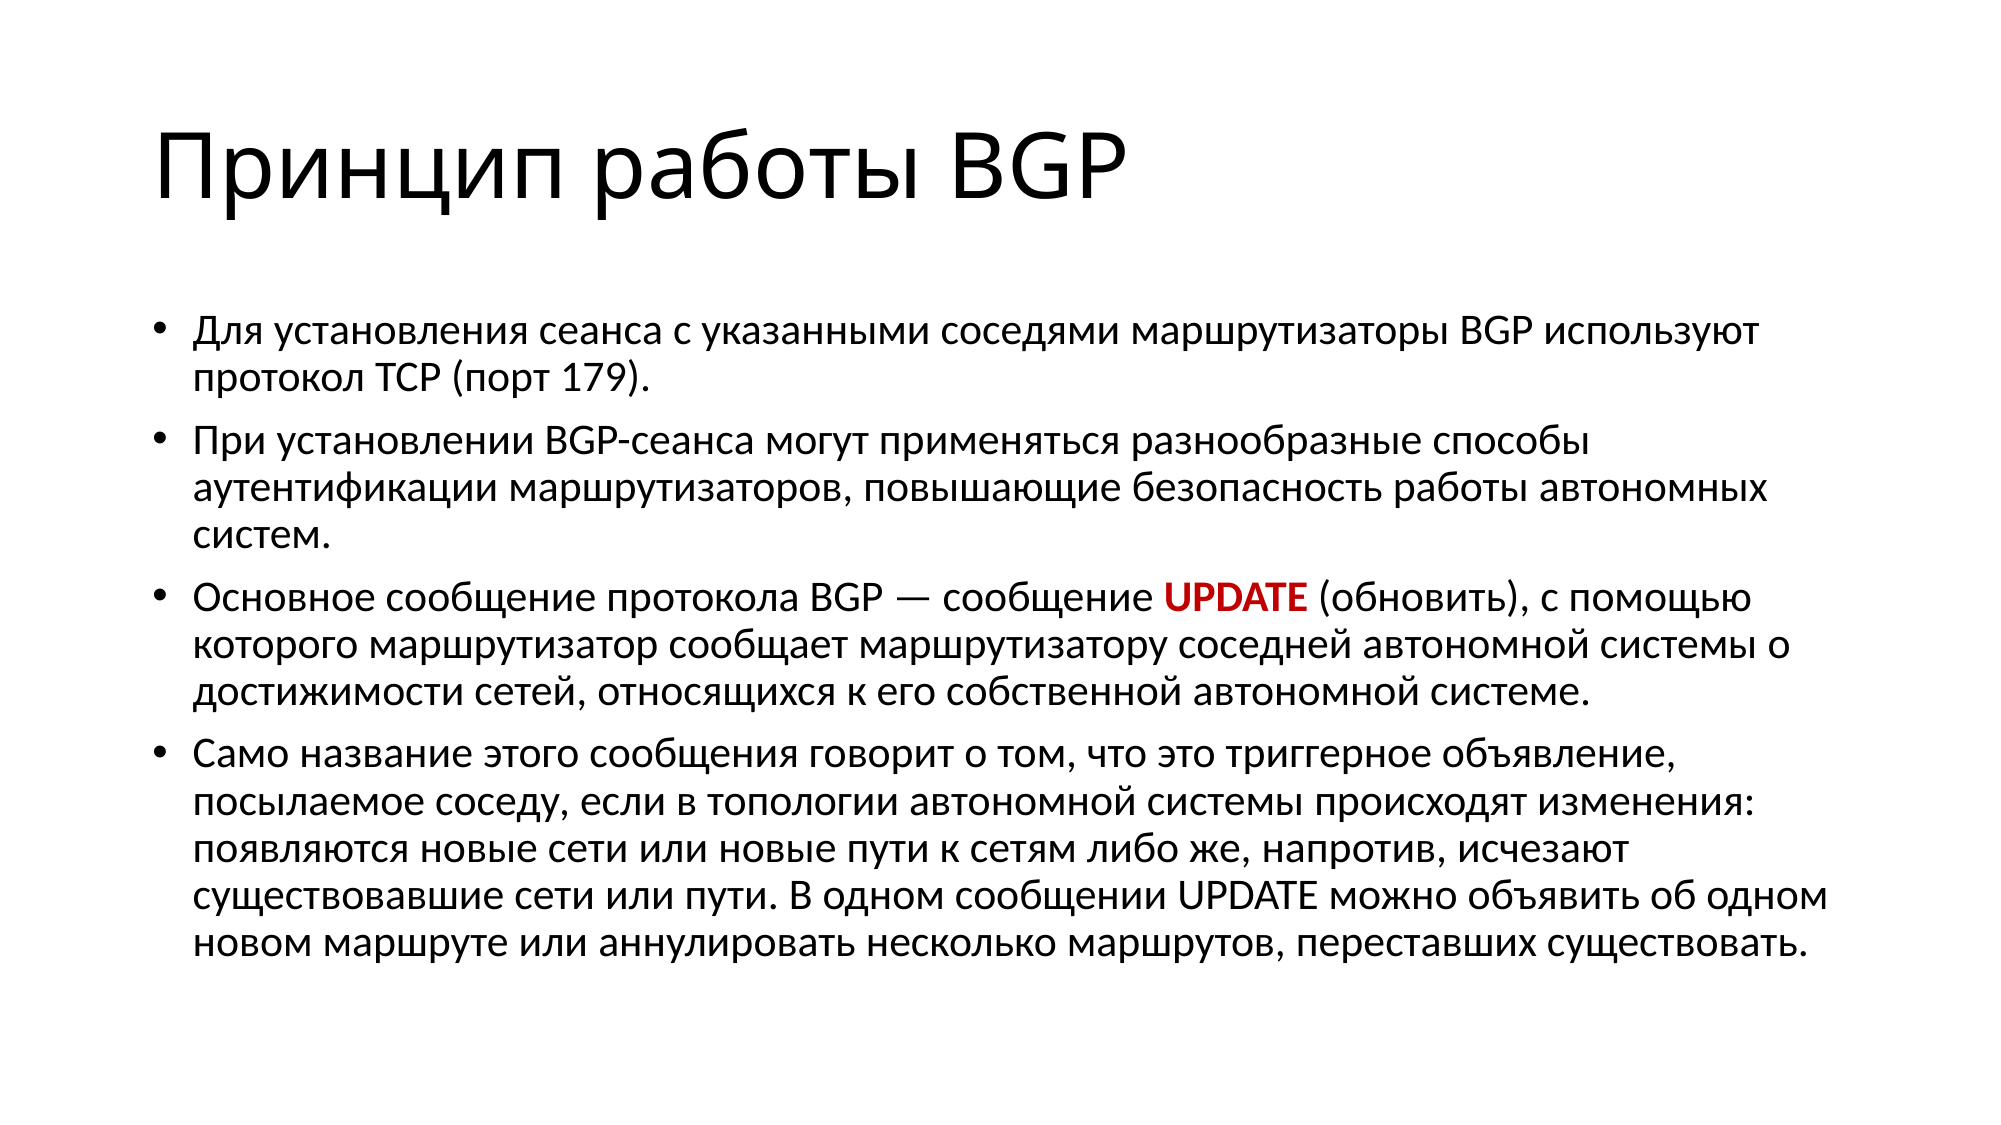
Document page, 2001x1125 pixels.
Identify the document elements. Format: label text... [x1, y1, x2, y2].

list Для установления сеанса с указанными соседями маршрутизаторы BGP используют протокол TCP (порт 179). При установлении BGP-сеанса могут применяться разнообразные способы аутентификации маршрутизаторов, повышающие безопасность работы автономных систем. Основное сообщение протокола BGP — сообщение UPDATE (обновить), с помощью которого маршрутизатор сообщает маршрутизатору соседней автономной системы о достижимости сетей, относящихся к его собственной автономной системе. Само название этого сообщения говорит о том, что это триггерное объявление, посылаемое соседу, если в топологии автономной системы происходят изменения: появляются новые сети или новые пути к сетям либо же, напротив, исчезают существовавшие сети или пути. В одном сообщении UPDATE можно объявить об одном новом маршруте или аннулировать несколько маршрутов, переставших существовать. [137, 299, 1863, 1014]
title Принцип работы BGP [137, 59, 1863, 278]
